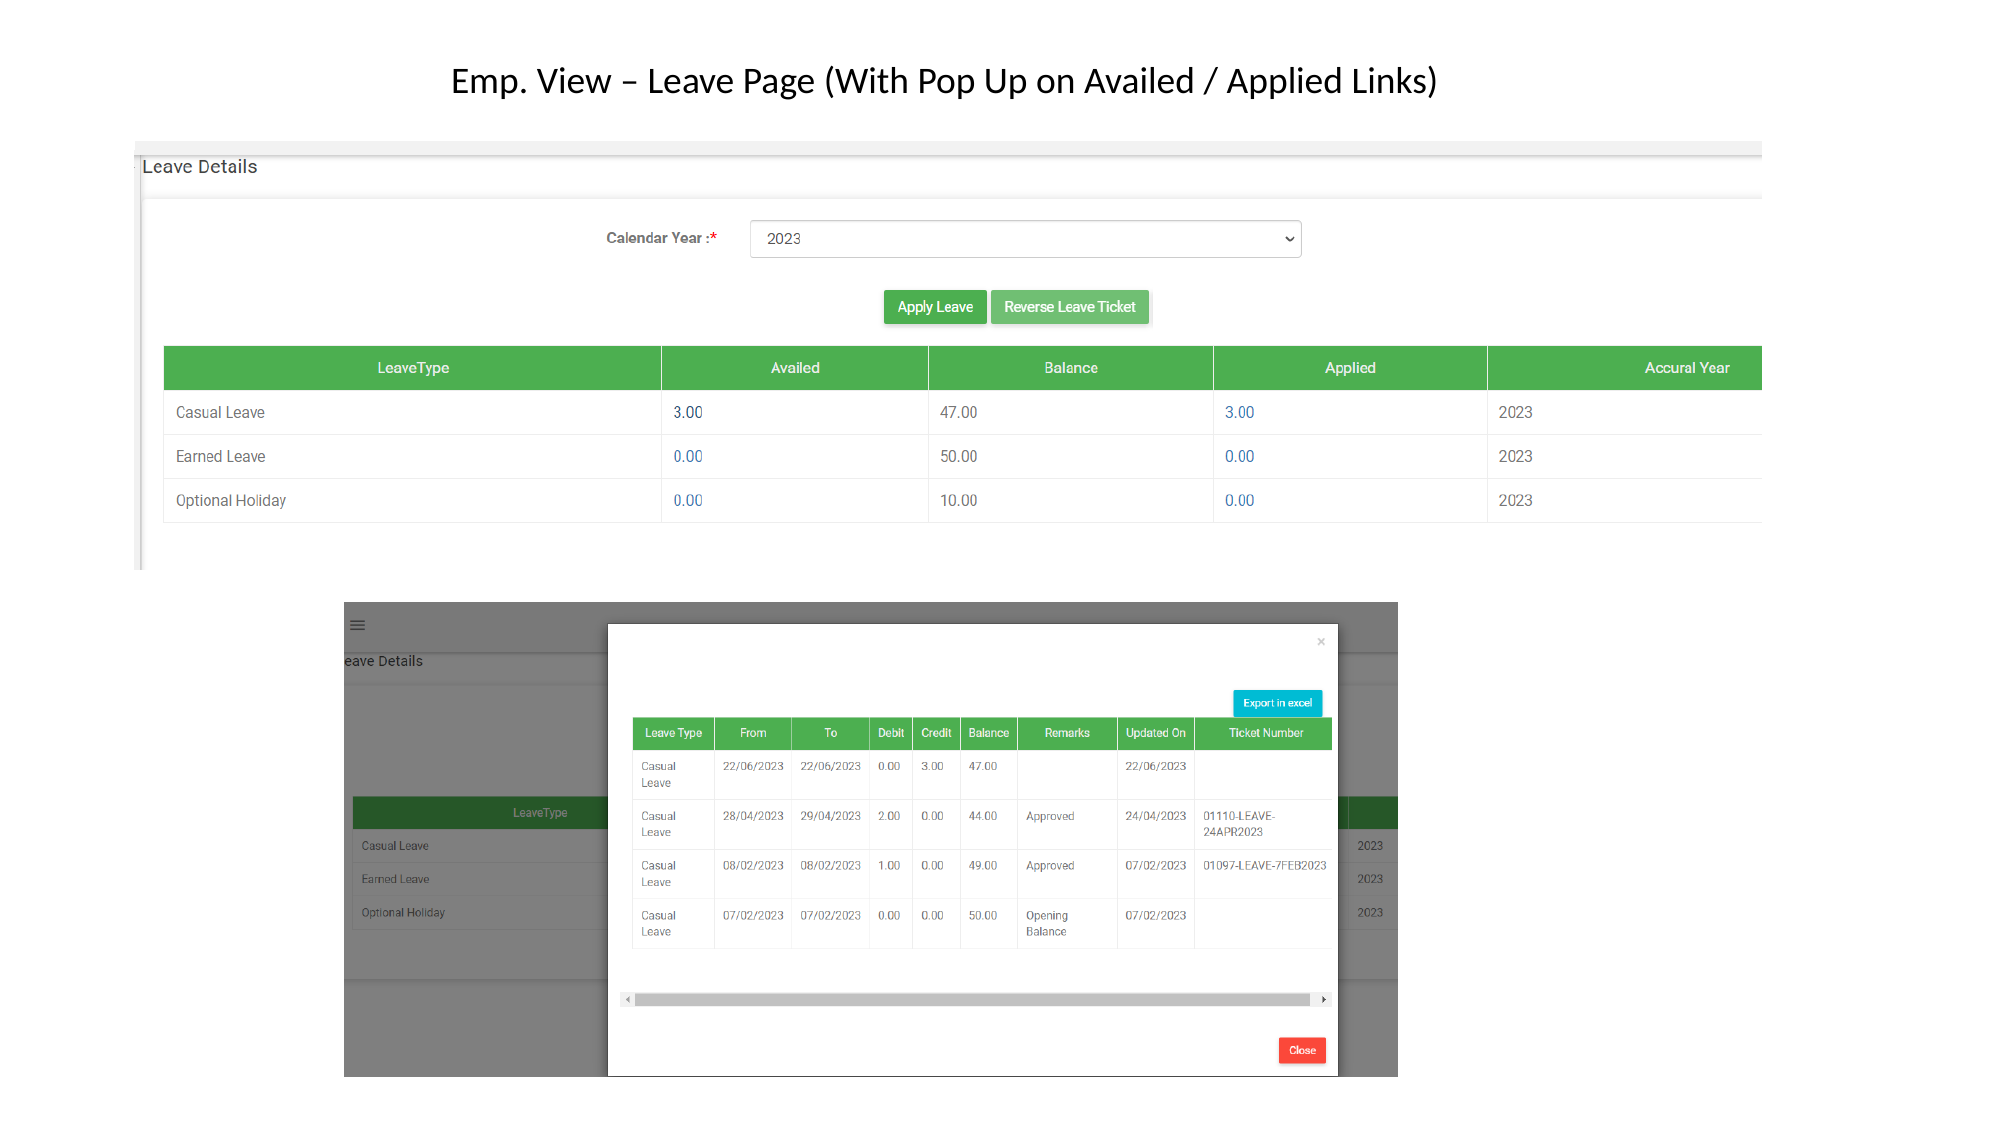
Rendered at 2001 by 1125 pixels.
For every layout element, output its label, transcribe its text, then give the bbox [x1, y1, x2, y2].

picture [134, 141, 1762, 570]
picture [344, 602, 1398, 1077]
text_box Emp. View – Leave Page (With Pop Up on Availed / Applied Links) [436, 48, 1649, 109]
